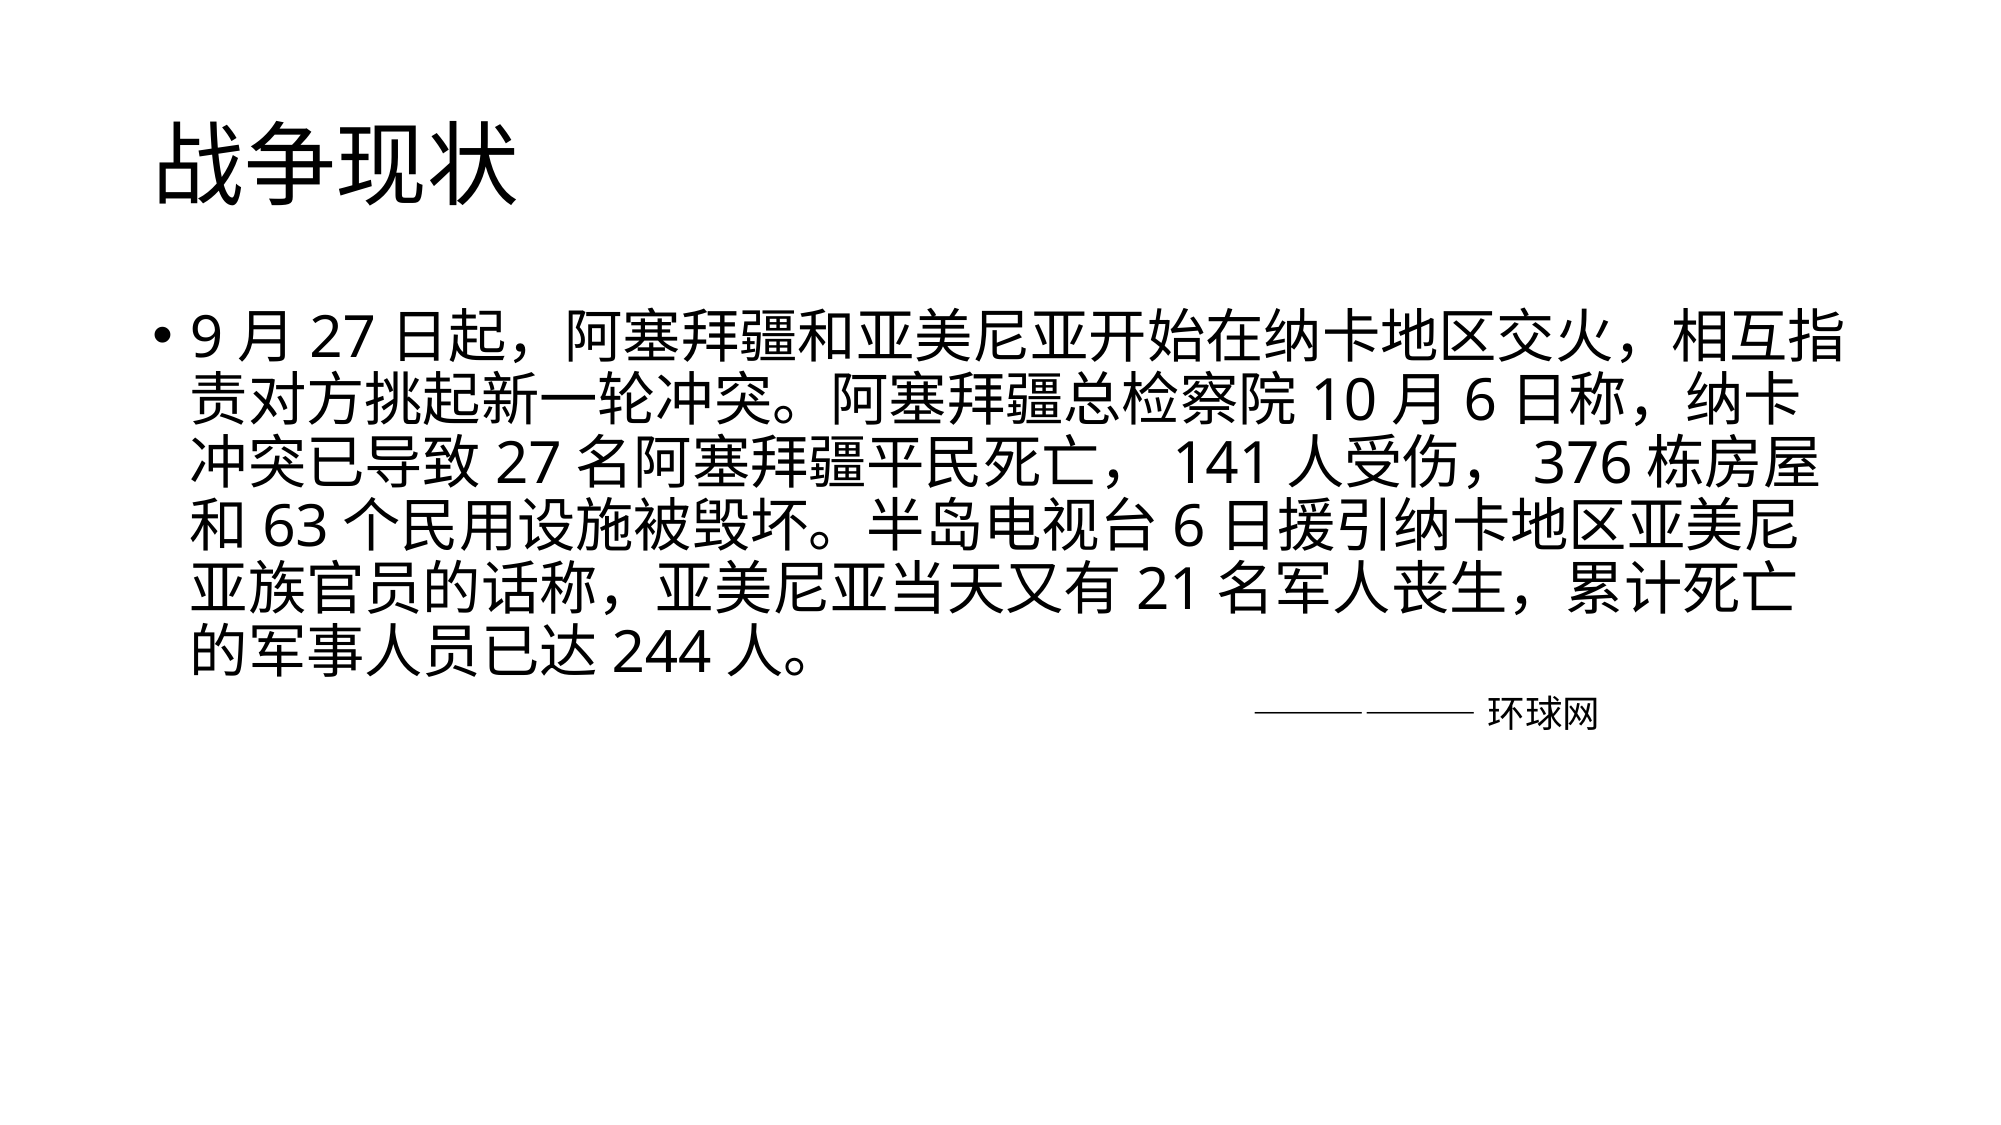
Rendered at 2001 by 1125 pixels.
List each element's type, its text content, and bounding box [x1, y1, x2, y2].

list 9月27日起，阿塞拜疆和亚美尼亚开始在纳卡地区交火，相互指责对方挑起新一轮冲突。阿塞拜疆总检察院10月6日称，纳卡冲突已导致27名阿塞拜疆平民死亡，141人受伤，376栋房屋和63个民用设施被毁坏。半岛电视台6日援引纳卡地区亚美尼亚族官员的话称，亚美尼亚当天又有21名军人丧生，累计死亡的军事人员已达244人。 ——————环球网 [137, 299, 1863, 1014]
title 战争现状 [137, 59, 1863, 278]
